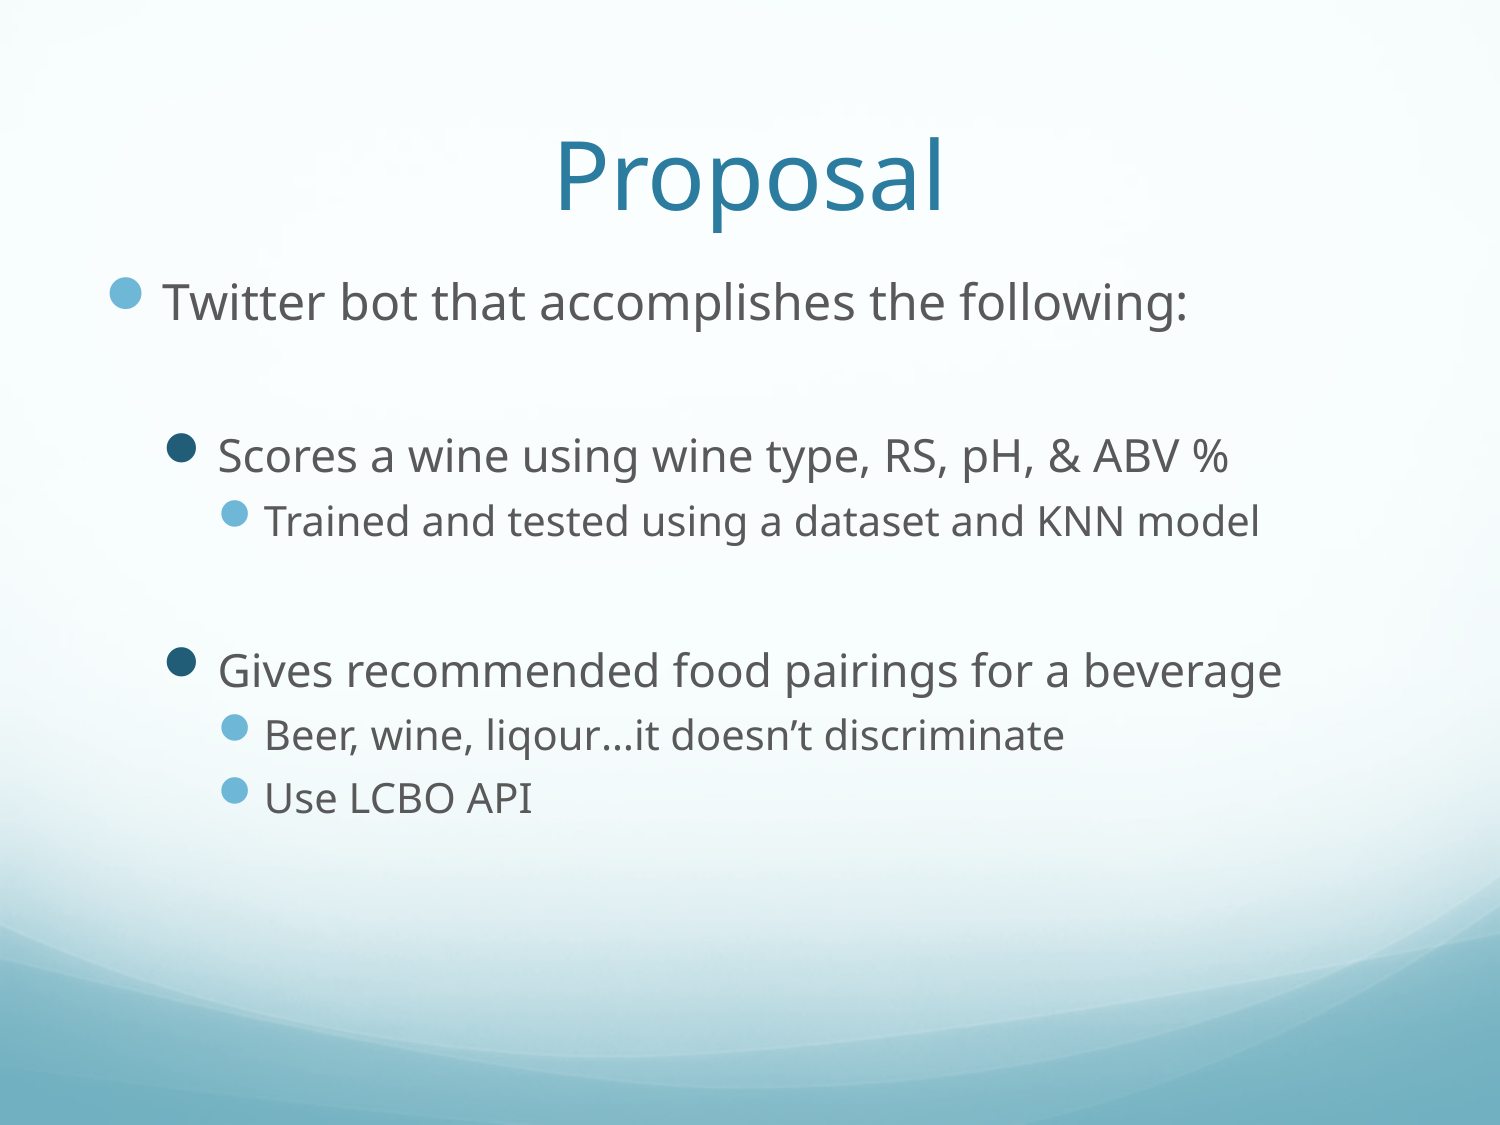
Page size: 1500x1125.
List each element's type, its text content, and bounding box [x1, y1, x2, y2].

title Proposal [90, 17, 1410, 237]
list Twitter bot that accomplishes the following: Scores a wine using wine type, RS, pH, & ABV % Trained and tested using a dataset and KNN model Gives recommended food pairings for a beverage Beer, wine, liqour…it doesn’t discriminate Use LCBO API [90, 262, 1410, 975]
